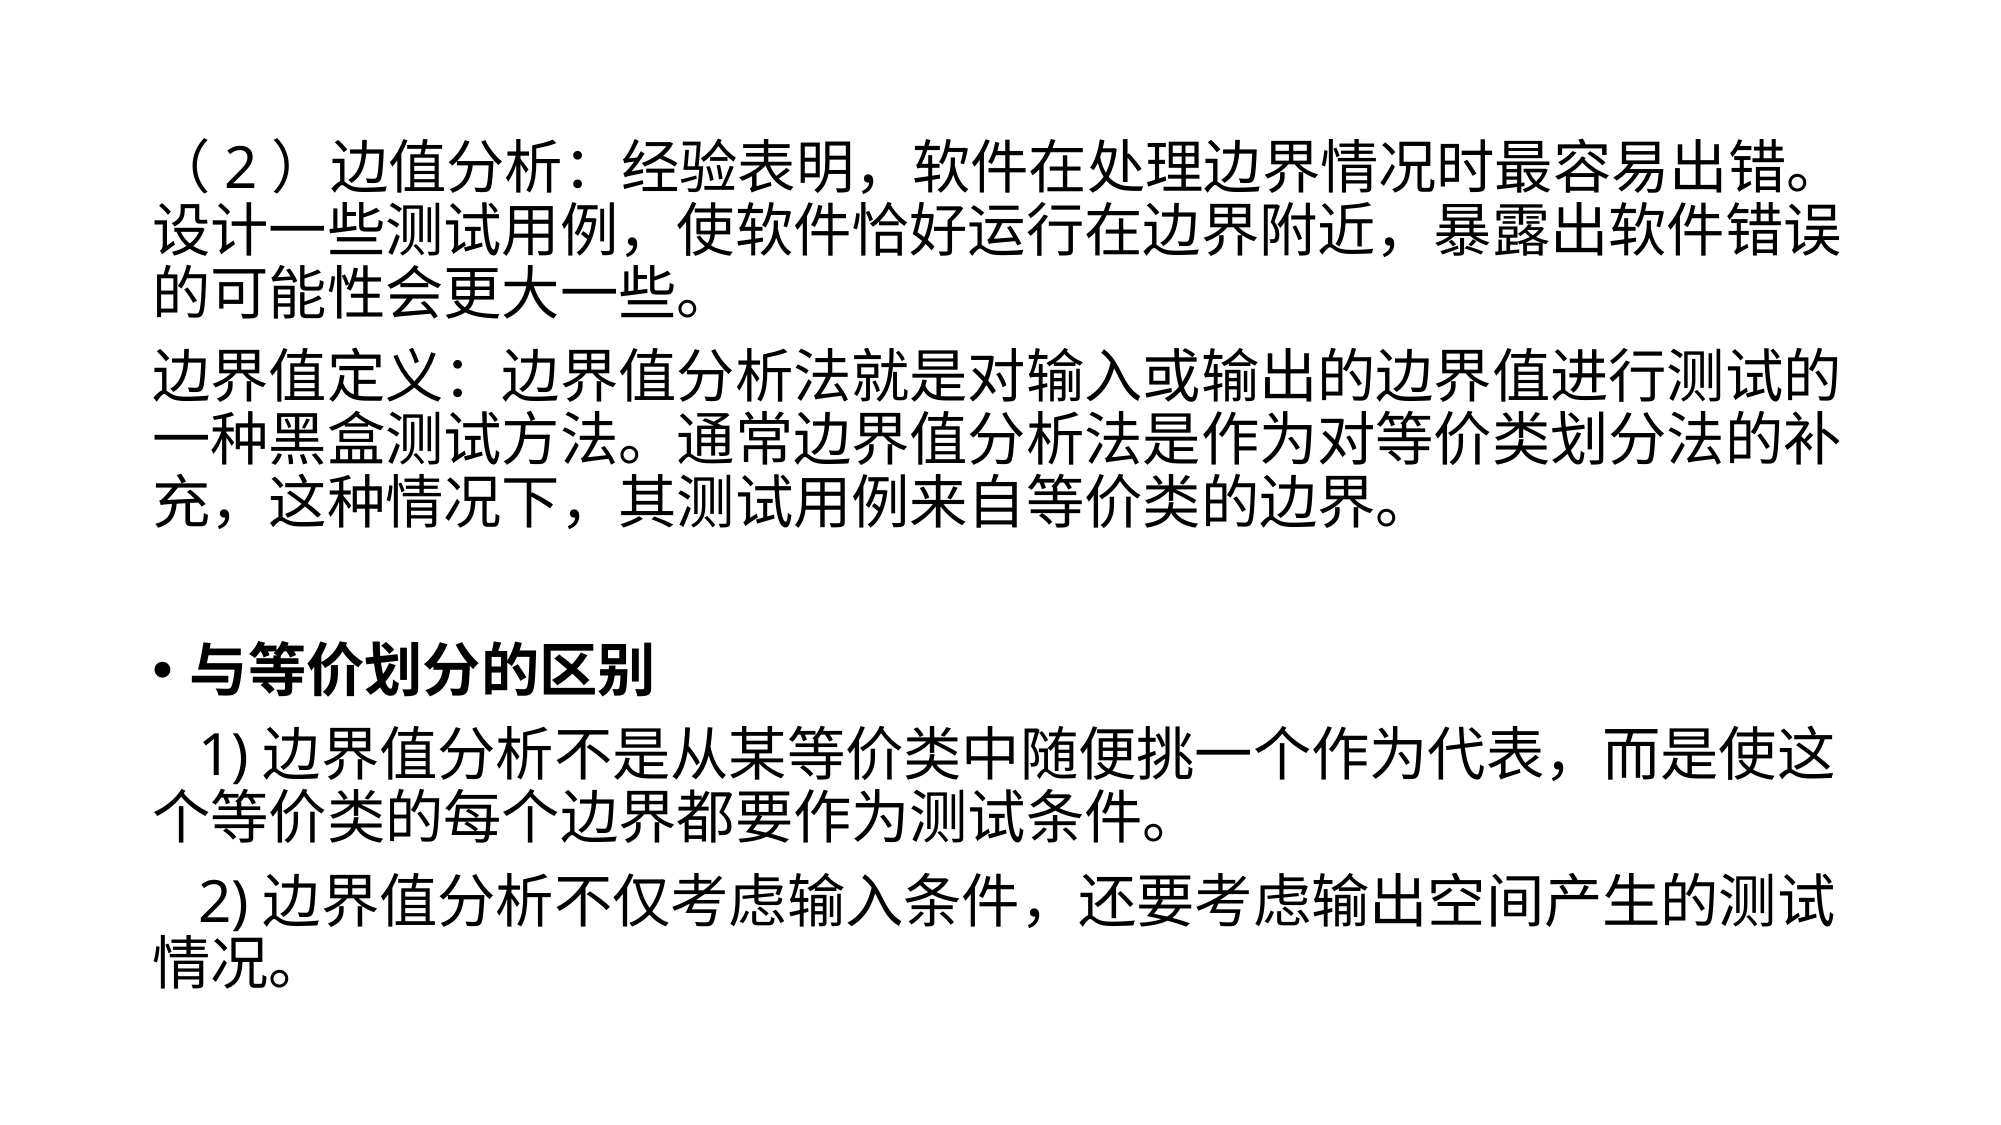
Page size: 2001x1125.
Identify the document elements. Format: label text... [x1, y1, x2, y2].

list （2）边值分析：经验表明，软件在处理边界情况时最容易出错。设计一些测试用例，使软件恰好运行在边界附近，暴露出软件错误的可能性会更大一些。 边界值定义：边界值分析法就是对输入或输出的边界值进行测试的一种黑盒测试方法。通常边界值分析法是作为对等价类划分法的补充，这种情况下，其测试用例来自等价类的边界。 与等价划分的区别 1)边界值分析不是从某等价类中随便挑一个作为代表，而是使这个等价类的每个边界都要作为测试条件。 2)边界值分析不仅考虑输入条件，还要考虑输出空间产生的测试情况。 [137, 130, 1863, 1014]
